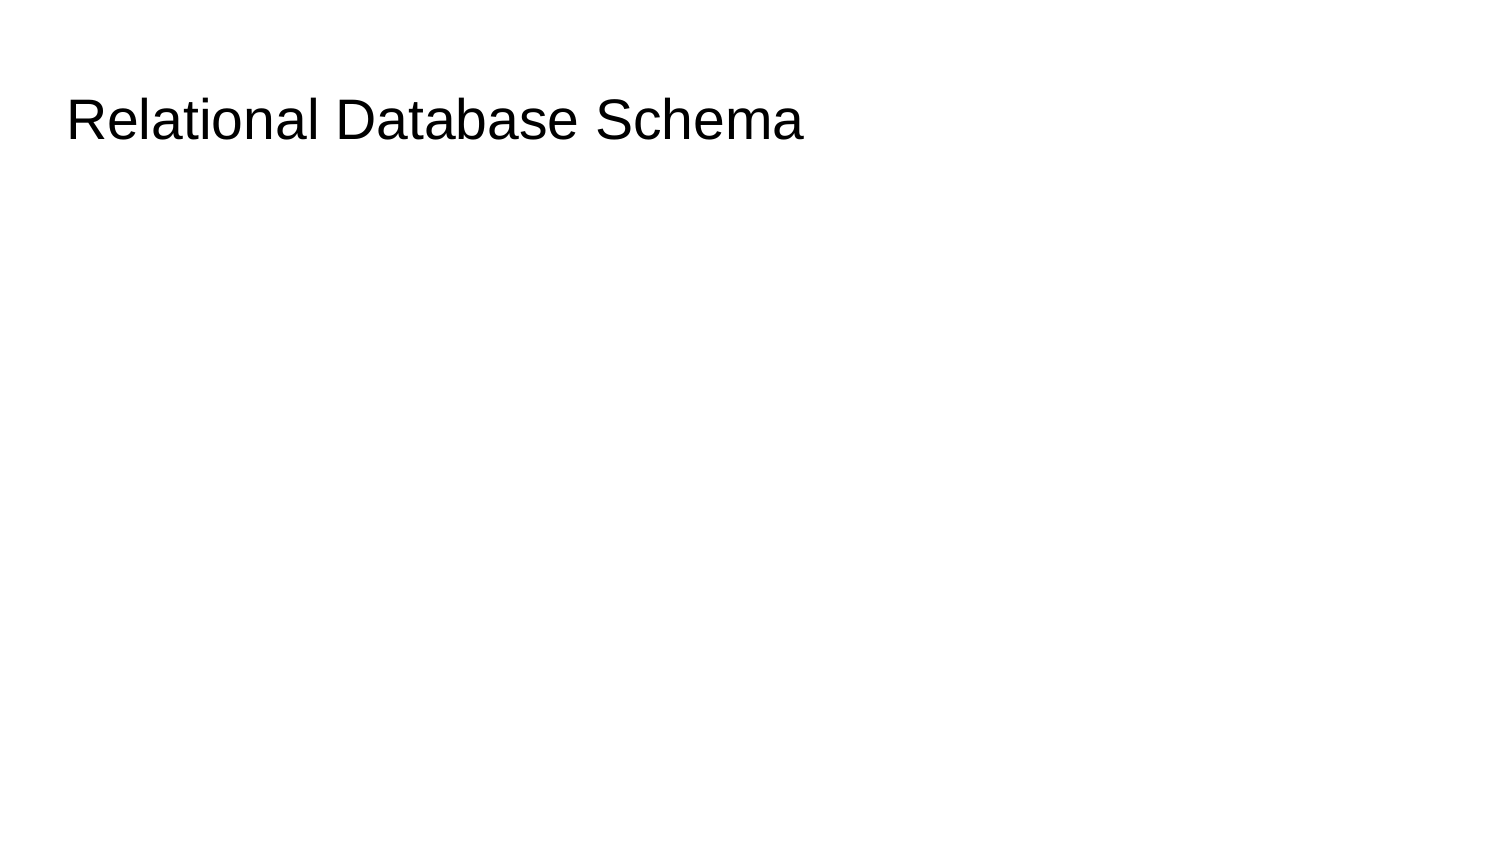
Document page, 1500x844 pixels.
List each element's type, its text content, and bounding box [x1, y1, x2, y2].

title Relational Database Schema [51, 72, 1449, 167]
